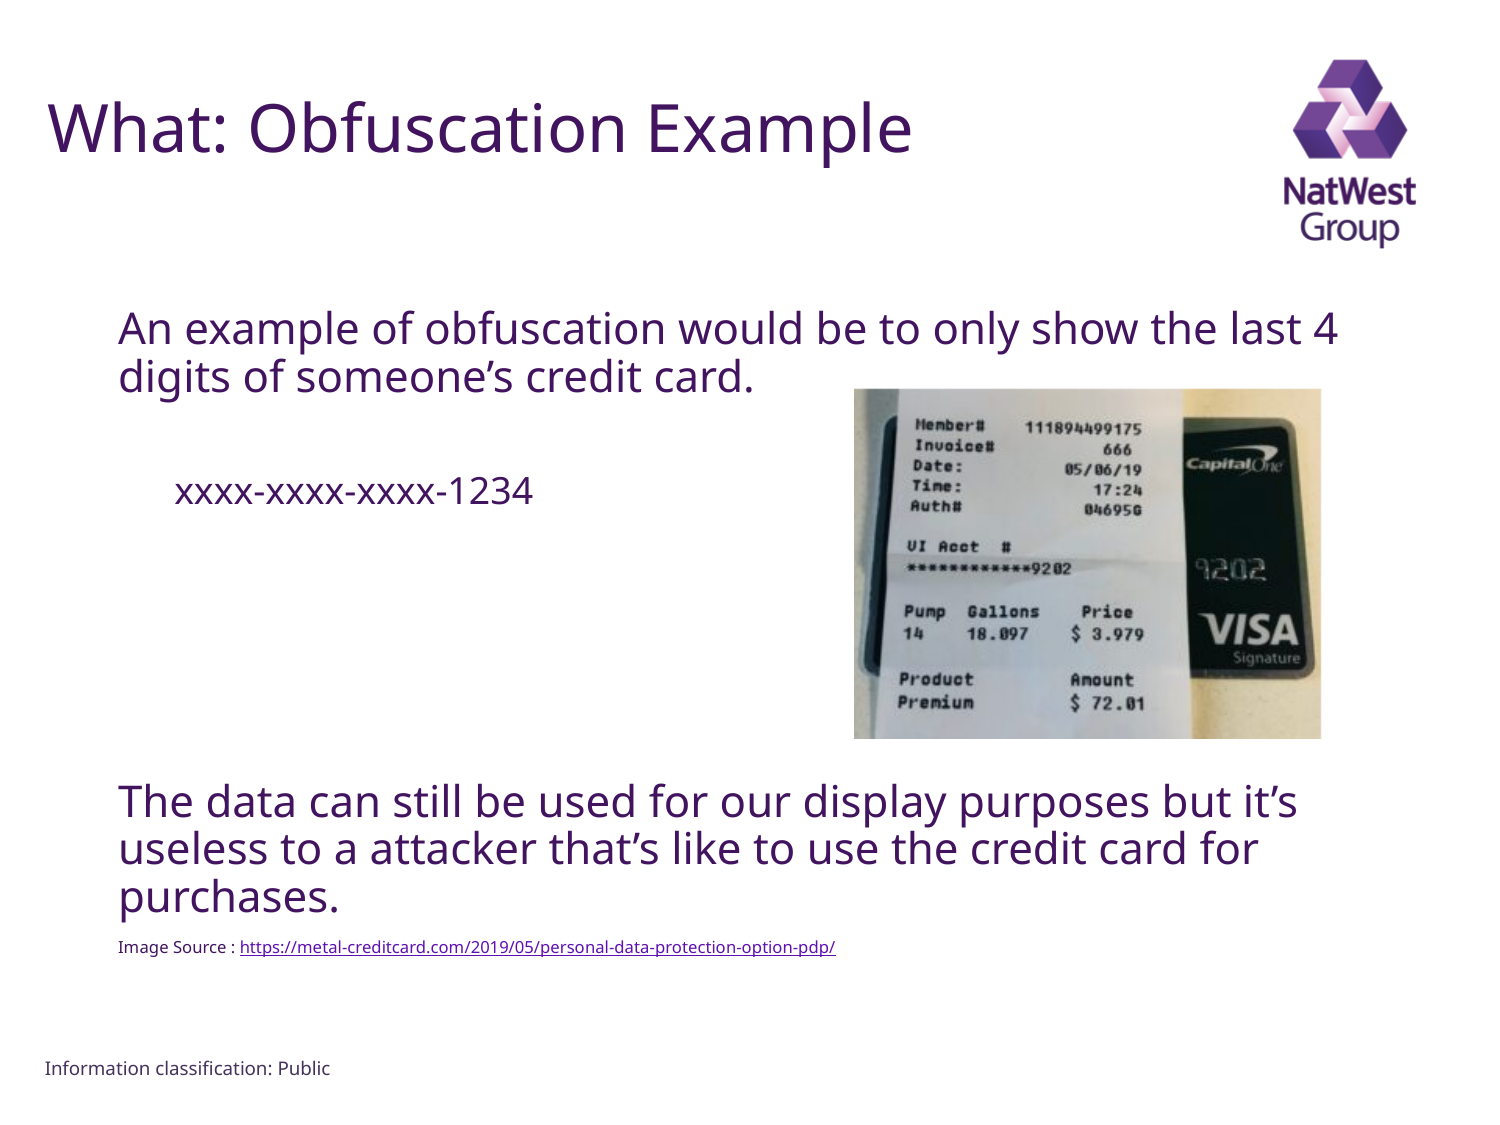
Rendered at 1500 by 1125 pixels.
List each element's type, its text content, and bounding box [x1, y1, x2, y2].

picture [854, 386, 1326, 739]
title What: Obfuscation Example [32, 22, 1326, 240]
list An example of obfuscation would be to only show the last 4 digits of someone’s credit card. xxxx-xxxx-xxxx-1234 The data can still be used for our display purposes but it’s useless to a attacker that’s like to use the credit card for purchases. Image Source : https://metal-creditcard.com/2019/05/personal-data-protection-option-pdp/ [103, 299, 1397, 1014]
picture [1256, 32, 1444, 249]
